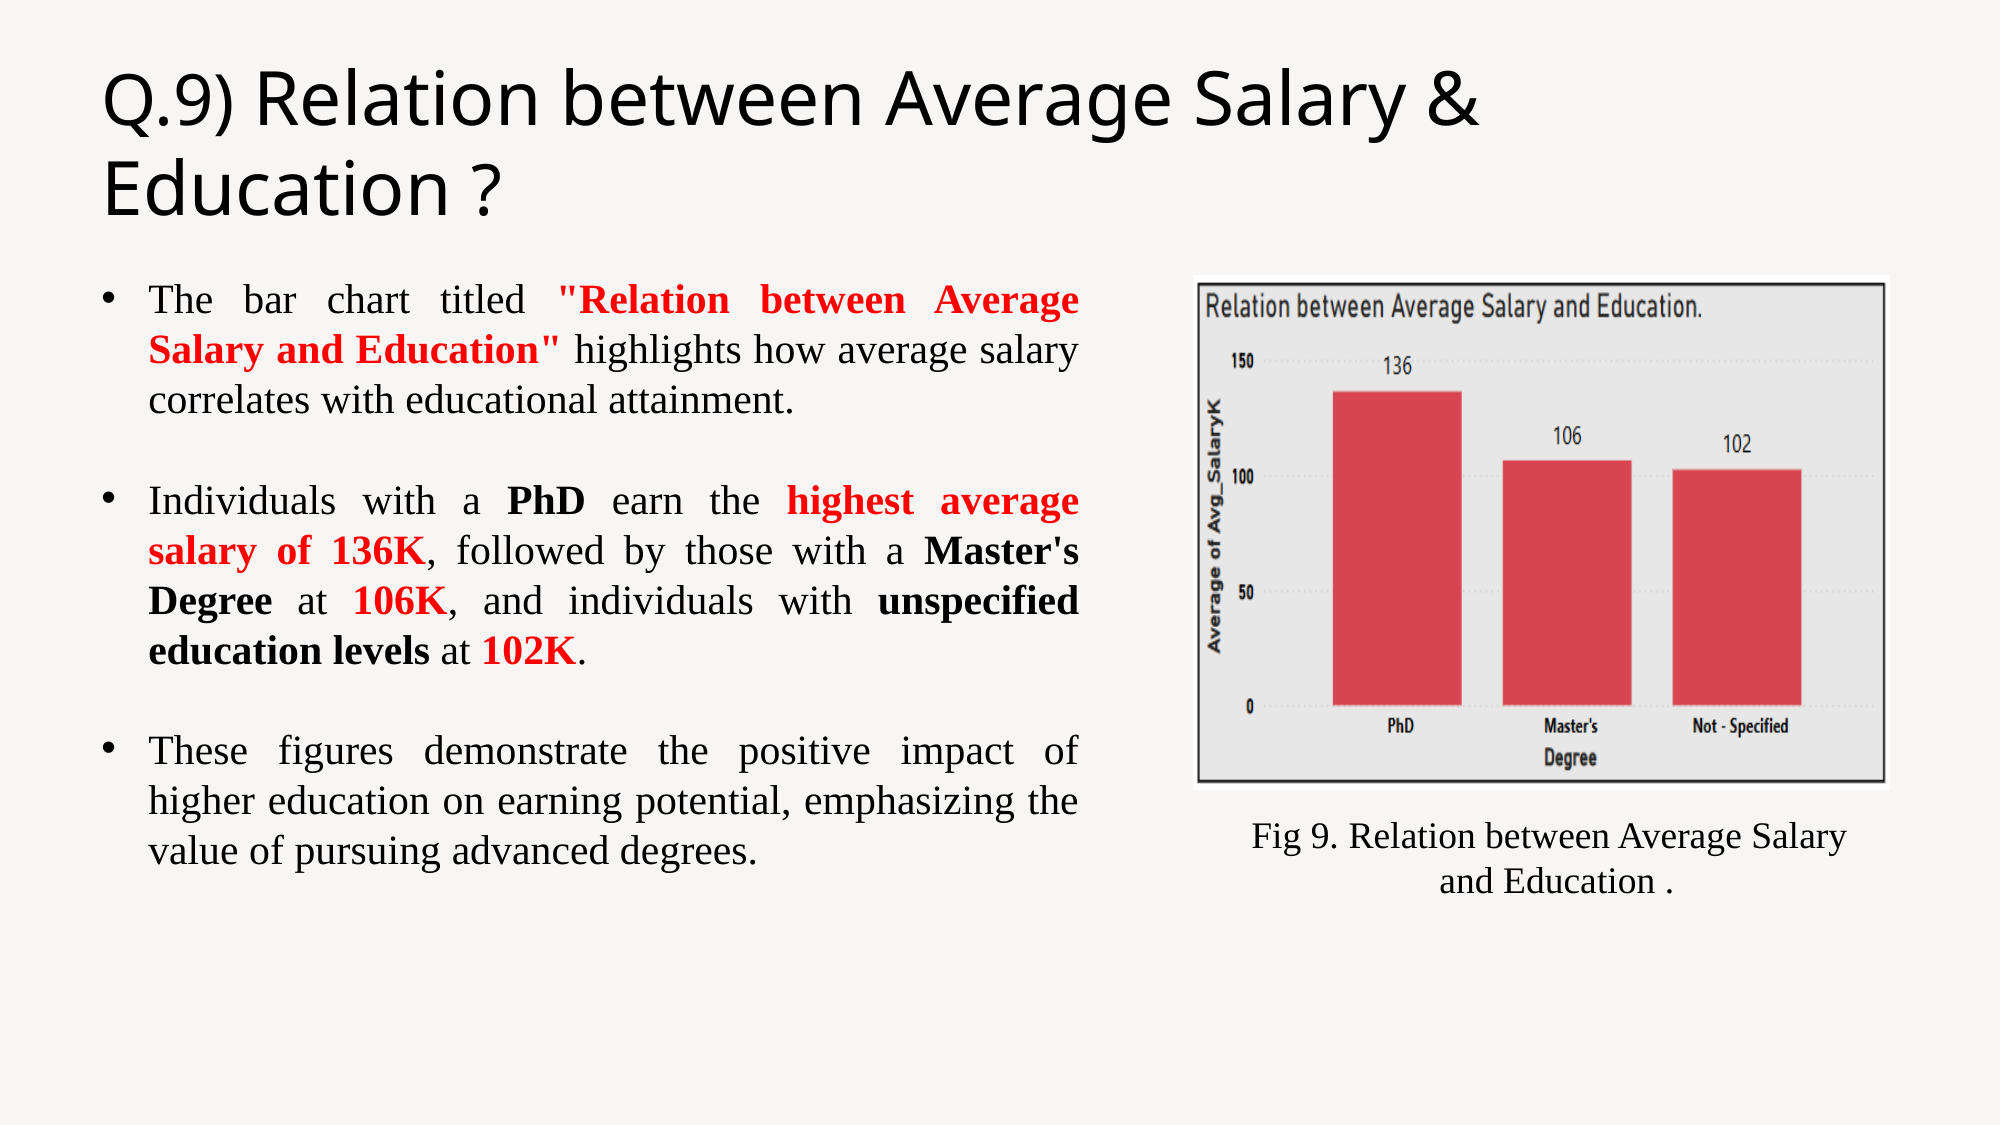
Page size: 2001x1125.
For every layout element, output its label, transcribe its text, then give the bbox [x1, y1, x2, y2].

picture [1193, 275, 1890, 790]
text_box Fig 9. Relation between Average Salary and Education . [1236, 790, 1870, 924]
text_box The bar chart titled "Relation between Average Salary and Education" highlights how average salary correlates with educational attainment. Individuals with a PhD earn the highest average salary of 136K, followed by those with a Master's Degree at 106K, and individuals with unspecified education levels at 102K. These figures demonstrate the positive impact of higher education on earning potential, emphasizing the value of pursuing advanced degrees. [86, 264, 1095, 880]
title Q.9) Relation between Average Salary & Education ? [86, 73, 1820, 209]
